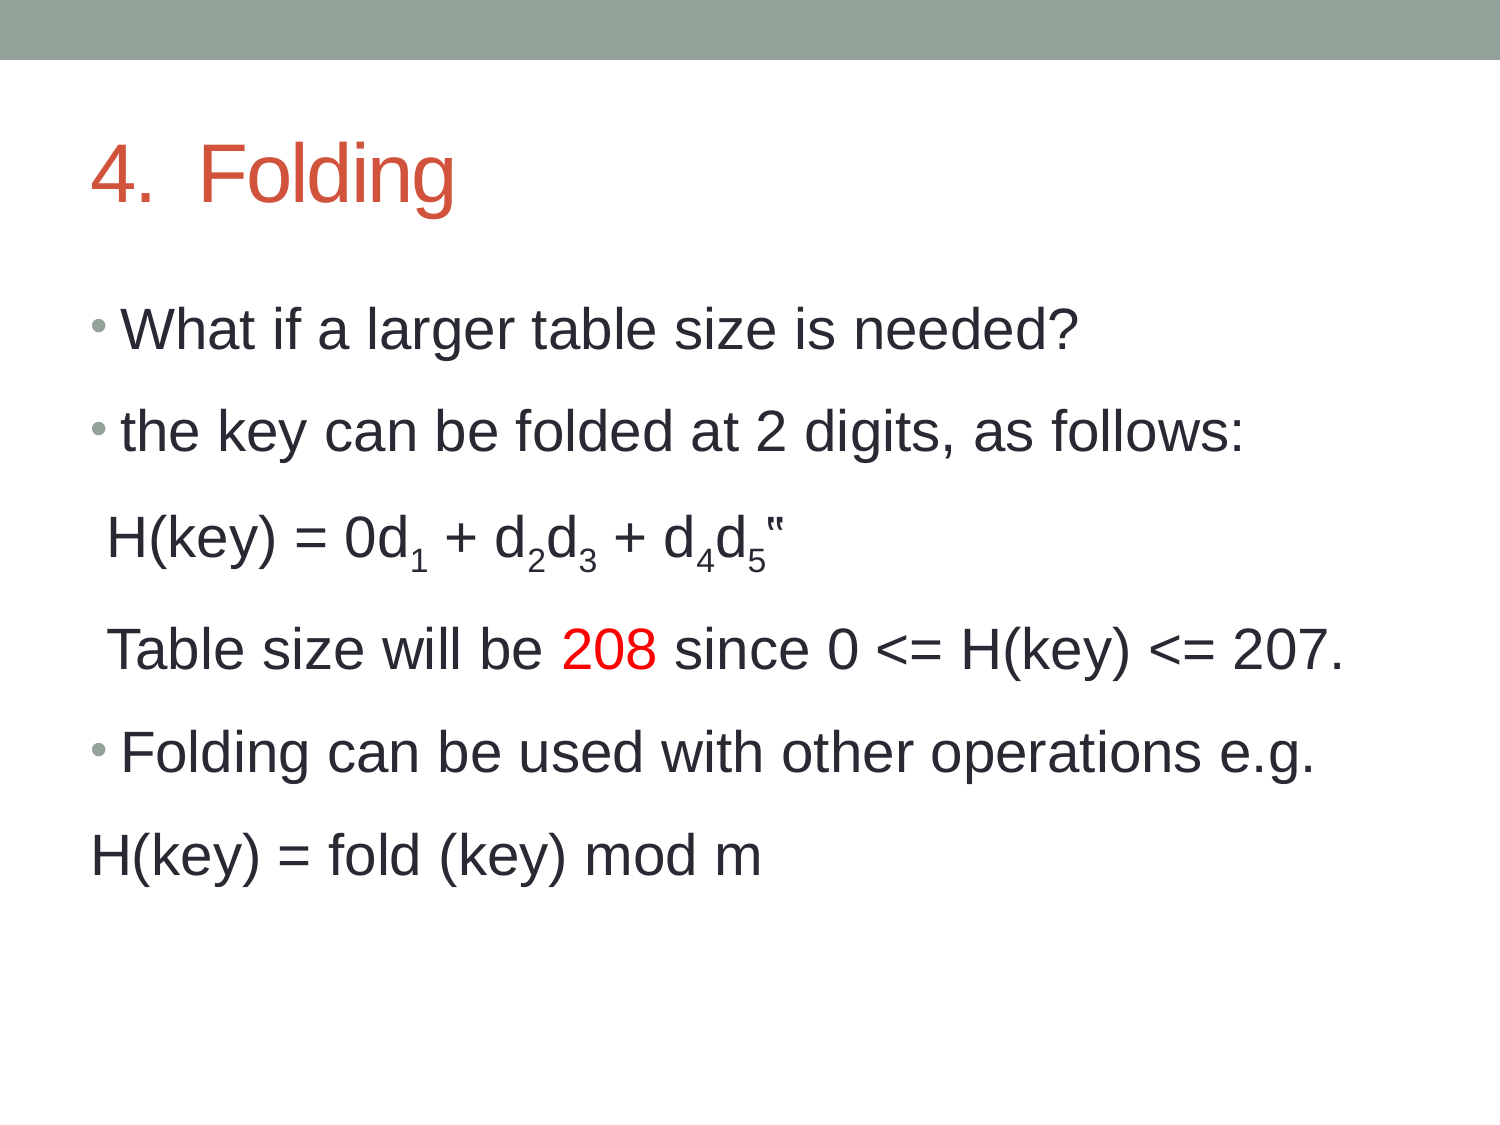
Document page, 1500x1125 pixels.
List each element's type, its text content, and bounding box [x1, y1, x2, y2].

list What if a larger table size is needed? the key can be folded at 2 digits, as follows: H(key) = 0d1 + d2d3 + d4d5‟ Table size will be 208 since 0 <= H(key) <= 207. Folding can be used with other operations e.g. H(key) = fold (key) mod m [75, 262, 1425, 1063]
title 4. Folding [75, 87, 1425, 250]
